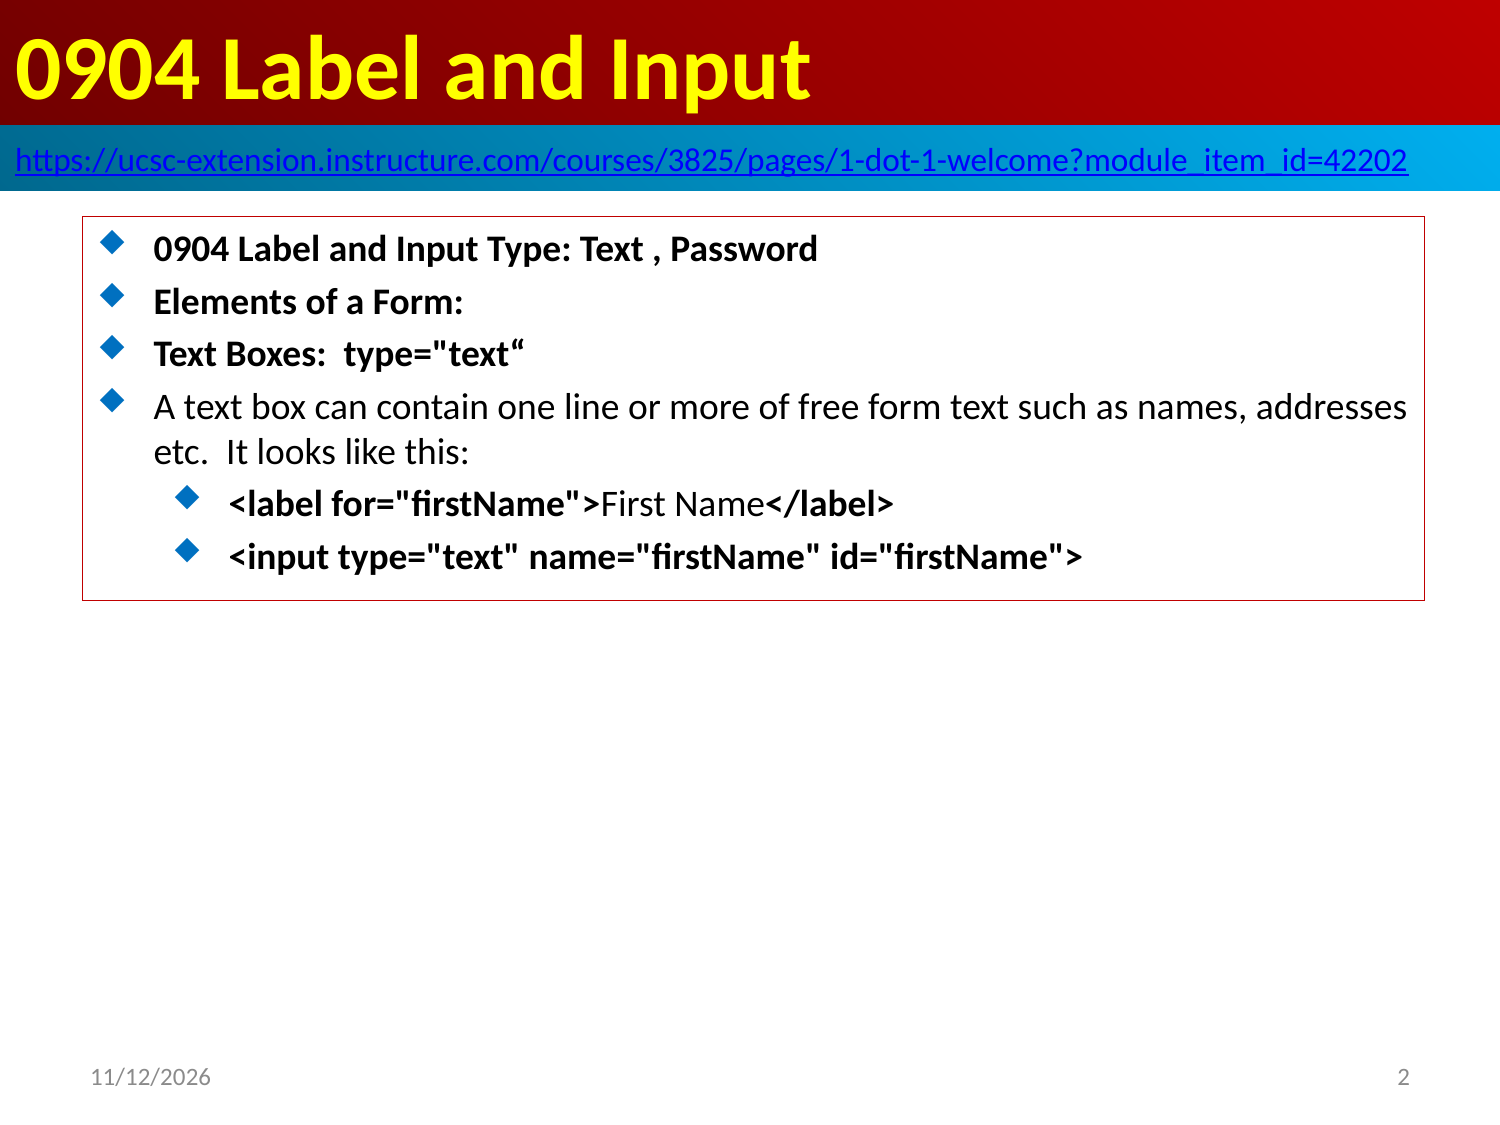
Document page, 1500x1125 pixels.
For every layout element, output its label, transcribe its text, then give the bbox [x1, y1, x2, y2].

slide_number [75, 1042, 425, 1109]
title 0904 Label and Input [0, 0, 1500, 125]
text_box [119, 52, 183, 109]
subtitle 0904 Label and Input Type: Text , Password Elements of a Form: Text Boxes: type="text“ A text box can contain one line or more of free form text such as names, addresses etc. It looks like this: <label for="firstName">First Name</label> <input type="text" name="firstName" id="firstName"> [82, 216, 1425, 601]
text_box https://ucsc-extension.instructure.com/courses/3825/pages/1-dot-1-welcome?module_item_id=42202 [0, 125, 1500, 191]
slide_number 2 [1074, 1042, 1425, 1109]
